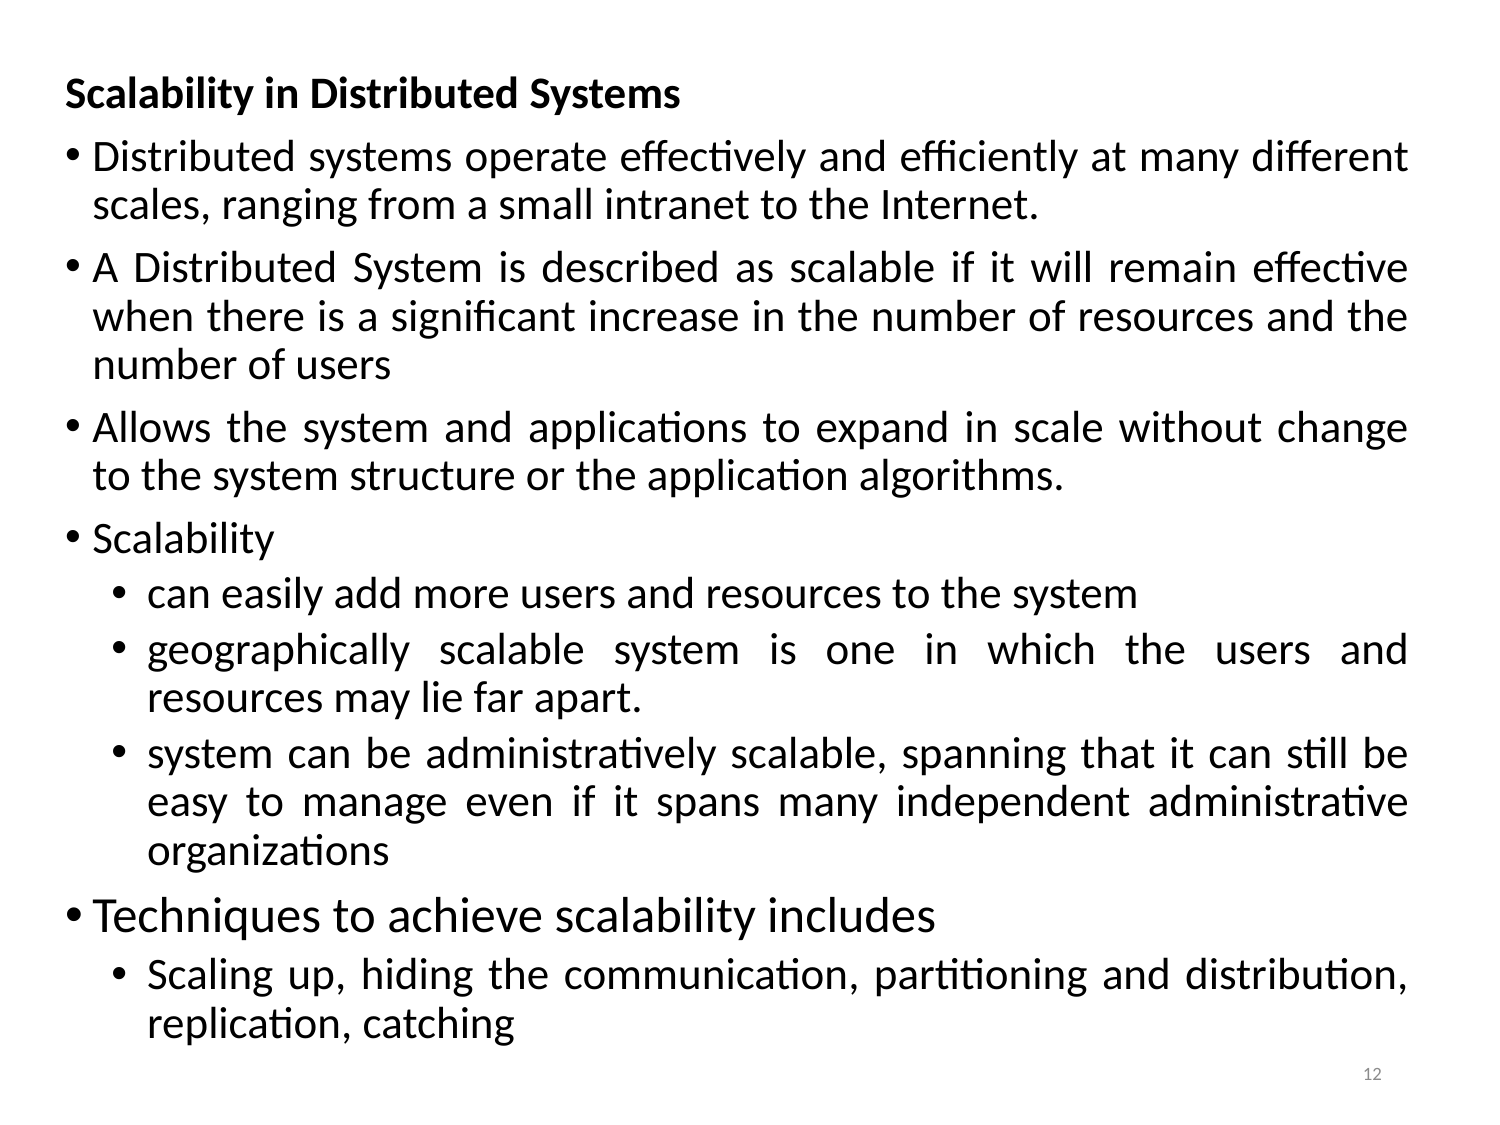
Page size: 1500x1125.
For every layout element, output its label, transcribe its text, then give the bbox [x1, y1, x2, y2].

list Scalability in Distributed Systems Distributed systems operate effectively and efficiently at many different scales, ranging from a small intranet to the Internet. A Distributed System is described as scalable if it will remain effective when there is a significant increase in the number of resources and the number of users Allows the system and applications to expand in scale without change to the system structure or the application algorithms. Scalability can easily add more users and resources to the system geographically scalable system is one in which the users and resources may lie far apart. system can be administratively scalable, spanning that it can still be easy to manage even if it spans many independent administrative organizations Techniques to achieve scalability includes Scaling up, hiding the communication, partitioning and distribution, replication, catching [50, 62, 1425, 1063]
slide_number 12 [1059, 1042, 1397, 1103]
